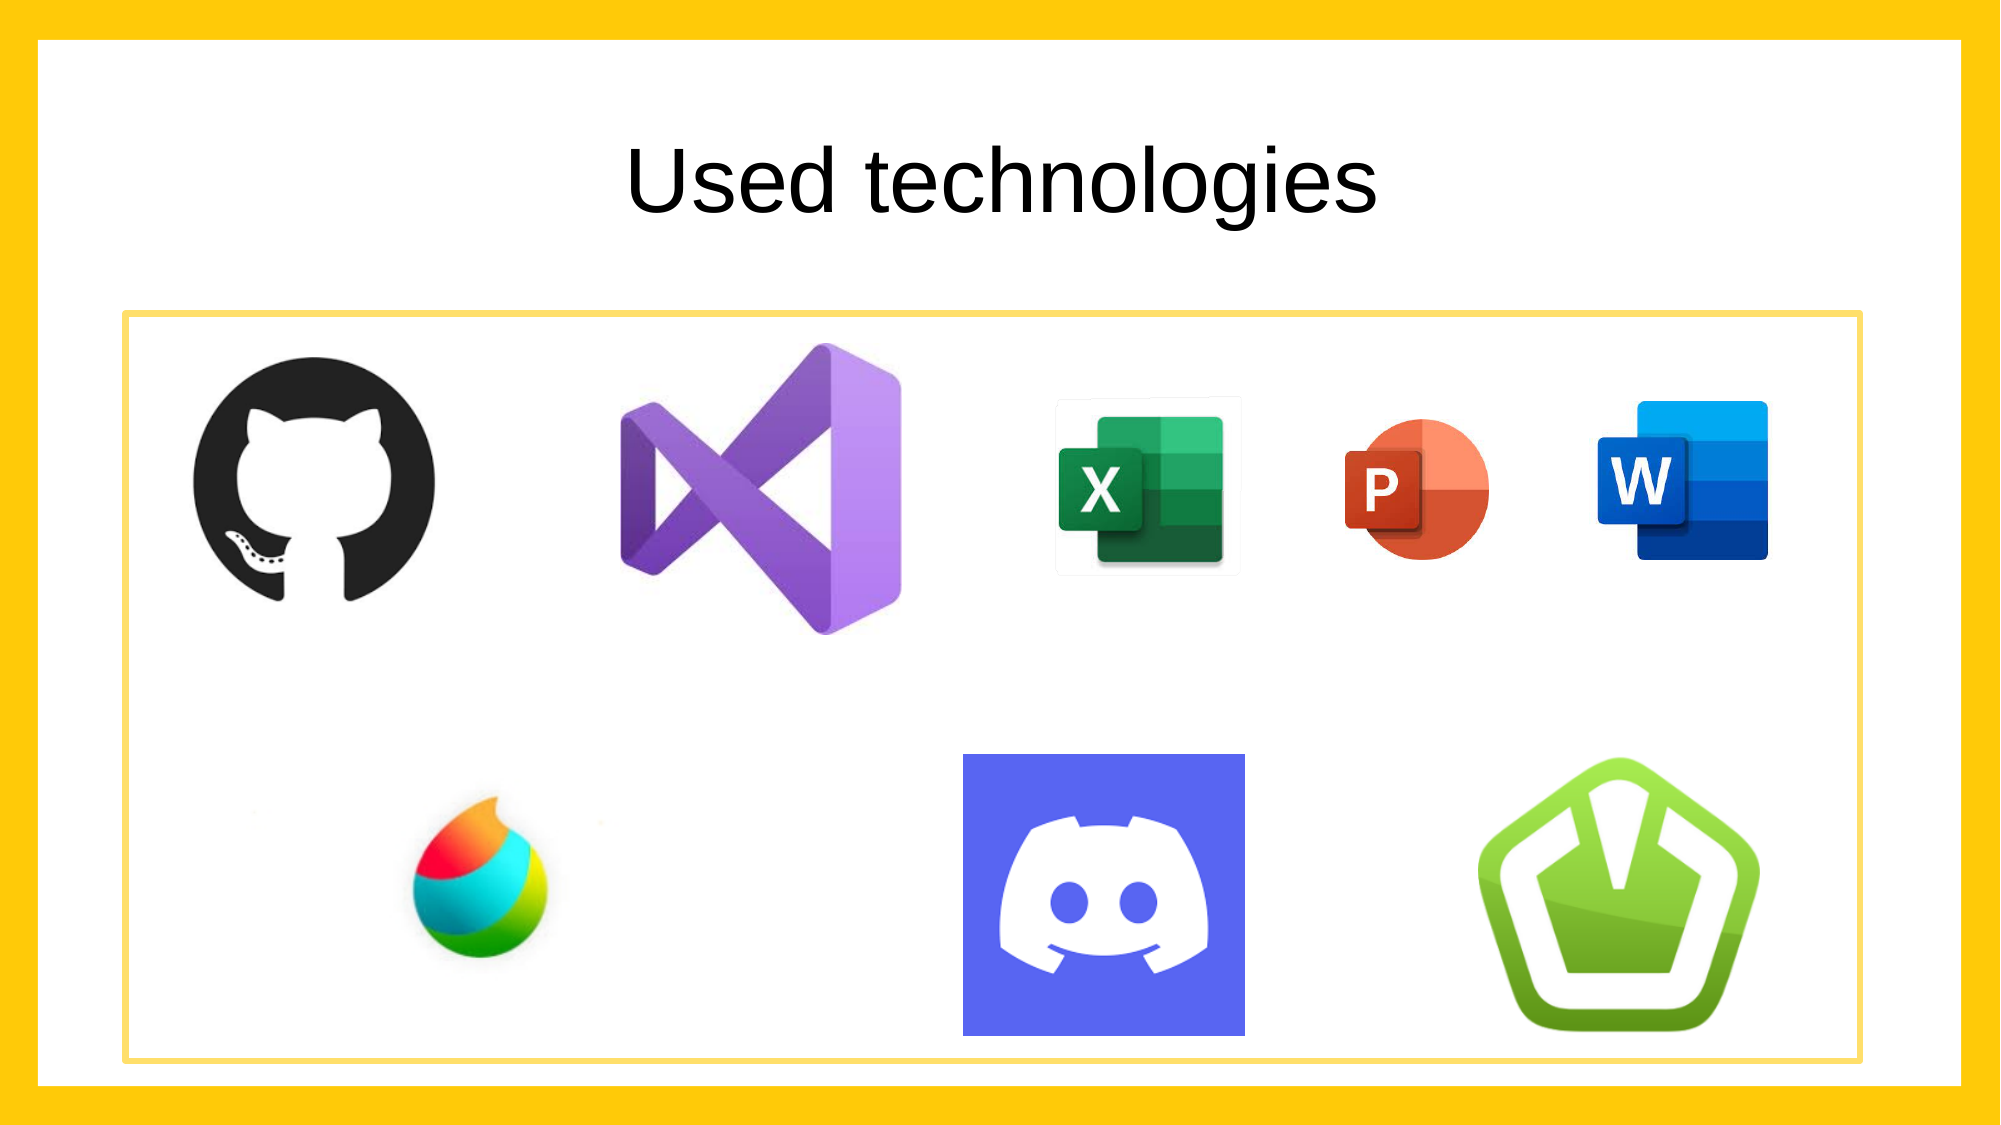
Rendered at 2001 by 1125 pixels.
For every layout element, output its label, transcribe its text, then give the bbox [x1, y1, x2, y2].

text_box [125, 313, 1860, 1061]
picture [962, 754, 1245, 1037]
picture [1478, 754, 1760, 1037]
picture [1589, 401, 1776, 560]
picture [1344, 419, 1489, 560]
title Used technologies [192, 71, 1813, 295]
picture [1033, 373, 1266, 605]
picture [620, 343, 903, 636]
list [173, 334, 456, 627]
picture [245, 754, 716, 1002]
